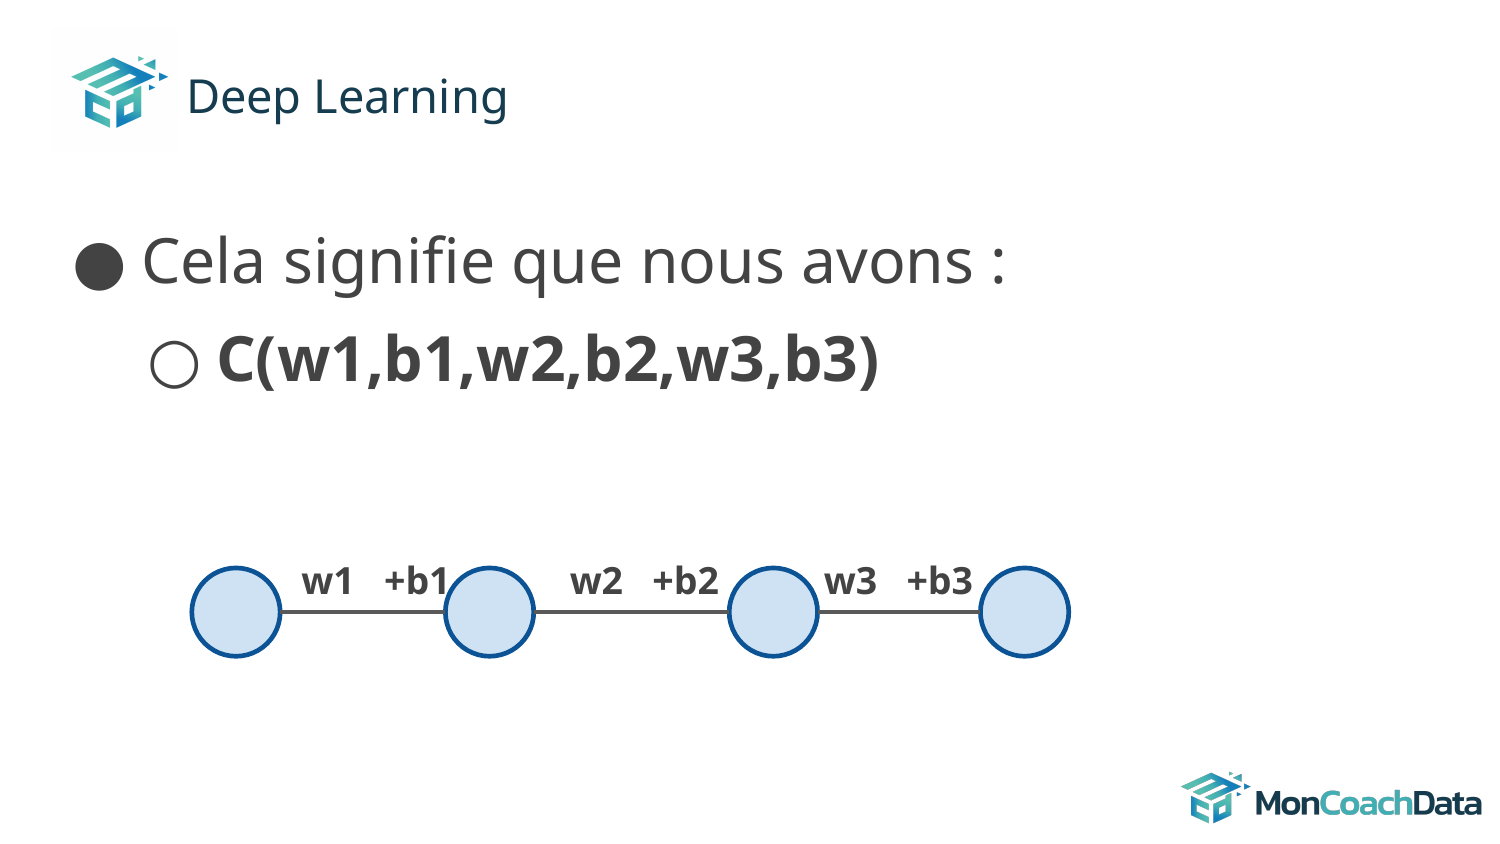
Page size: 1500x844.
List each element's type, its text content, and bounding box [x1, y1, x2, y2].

title Deep Learning [171, 48, 1449, 143]
list w2 +b2 [554, 539, 773, 629]
list w3 +b3 [809, 539, 1027, 629]
text_box [448, 570, 534, 657]
list Cela signifie que nous avons : C(w1,b1,w2,b2,w3,b3) [51, 189, 1449, 750]
text_box [191, 567, 281, 657]
list w1 +b1 [286, 539, 505, 629]
picture [1162, 750, 1500, 844]
text_box [732, 567, 815, 657]
text_box [983, 568, 1069, 657]
picture [51, 27, 177, 153]
